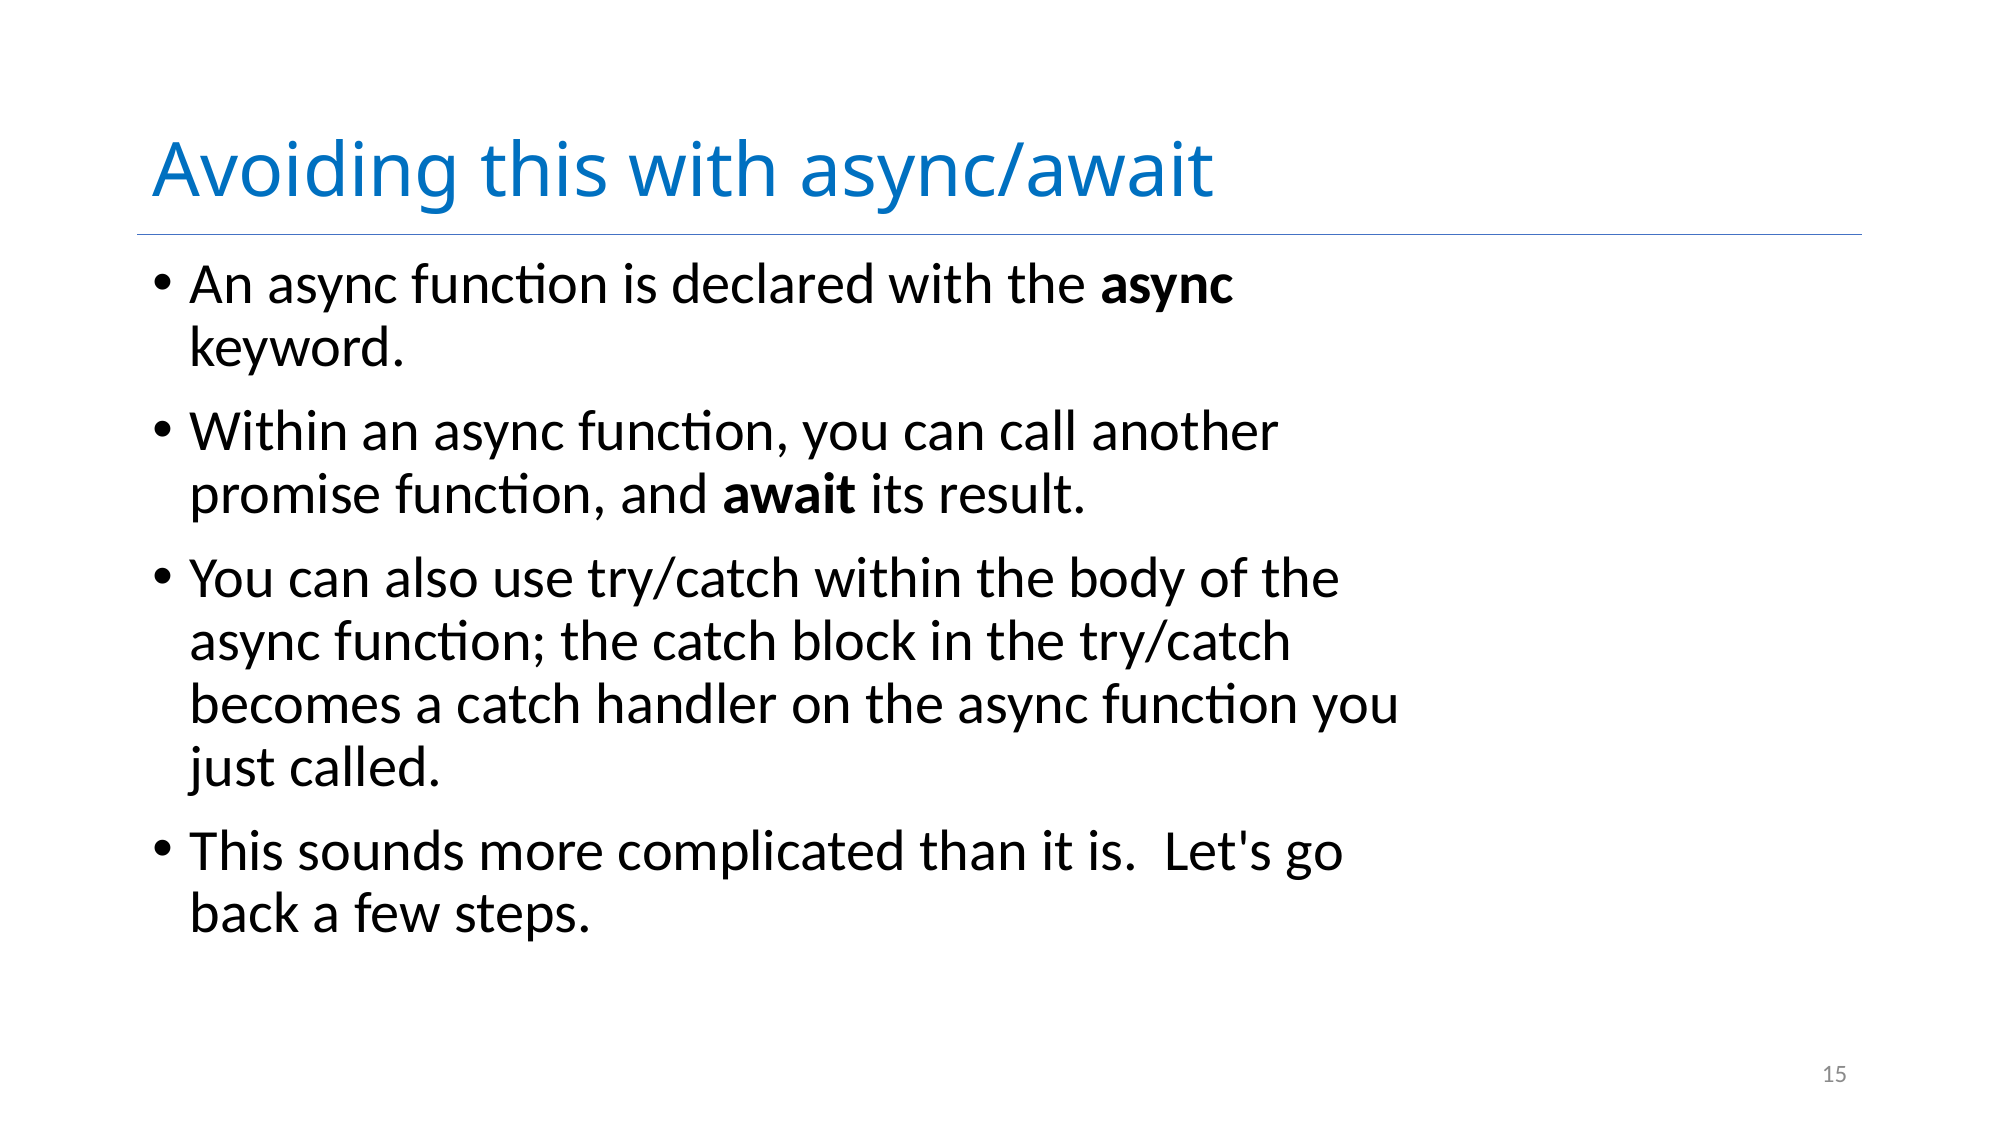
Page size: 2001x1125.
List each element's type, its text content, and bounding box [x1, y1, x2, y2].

slide_number 15 [1412, 1042, 1863, 1103]
list An async function is declared with the async keyword. Within an async function, you can call another promise function, and await its result. You can also use try/catch within the body of the async function; the catch block in the try/catch becomes a catch handler on the async function you just called. This sounds more complicated than it is. Let's go back a few steps. [137, 246, 1432, 960]
title Avoiding this with async/await [137, 3, 1863, 221]
